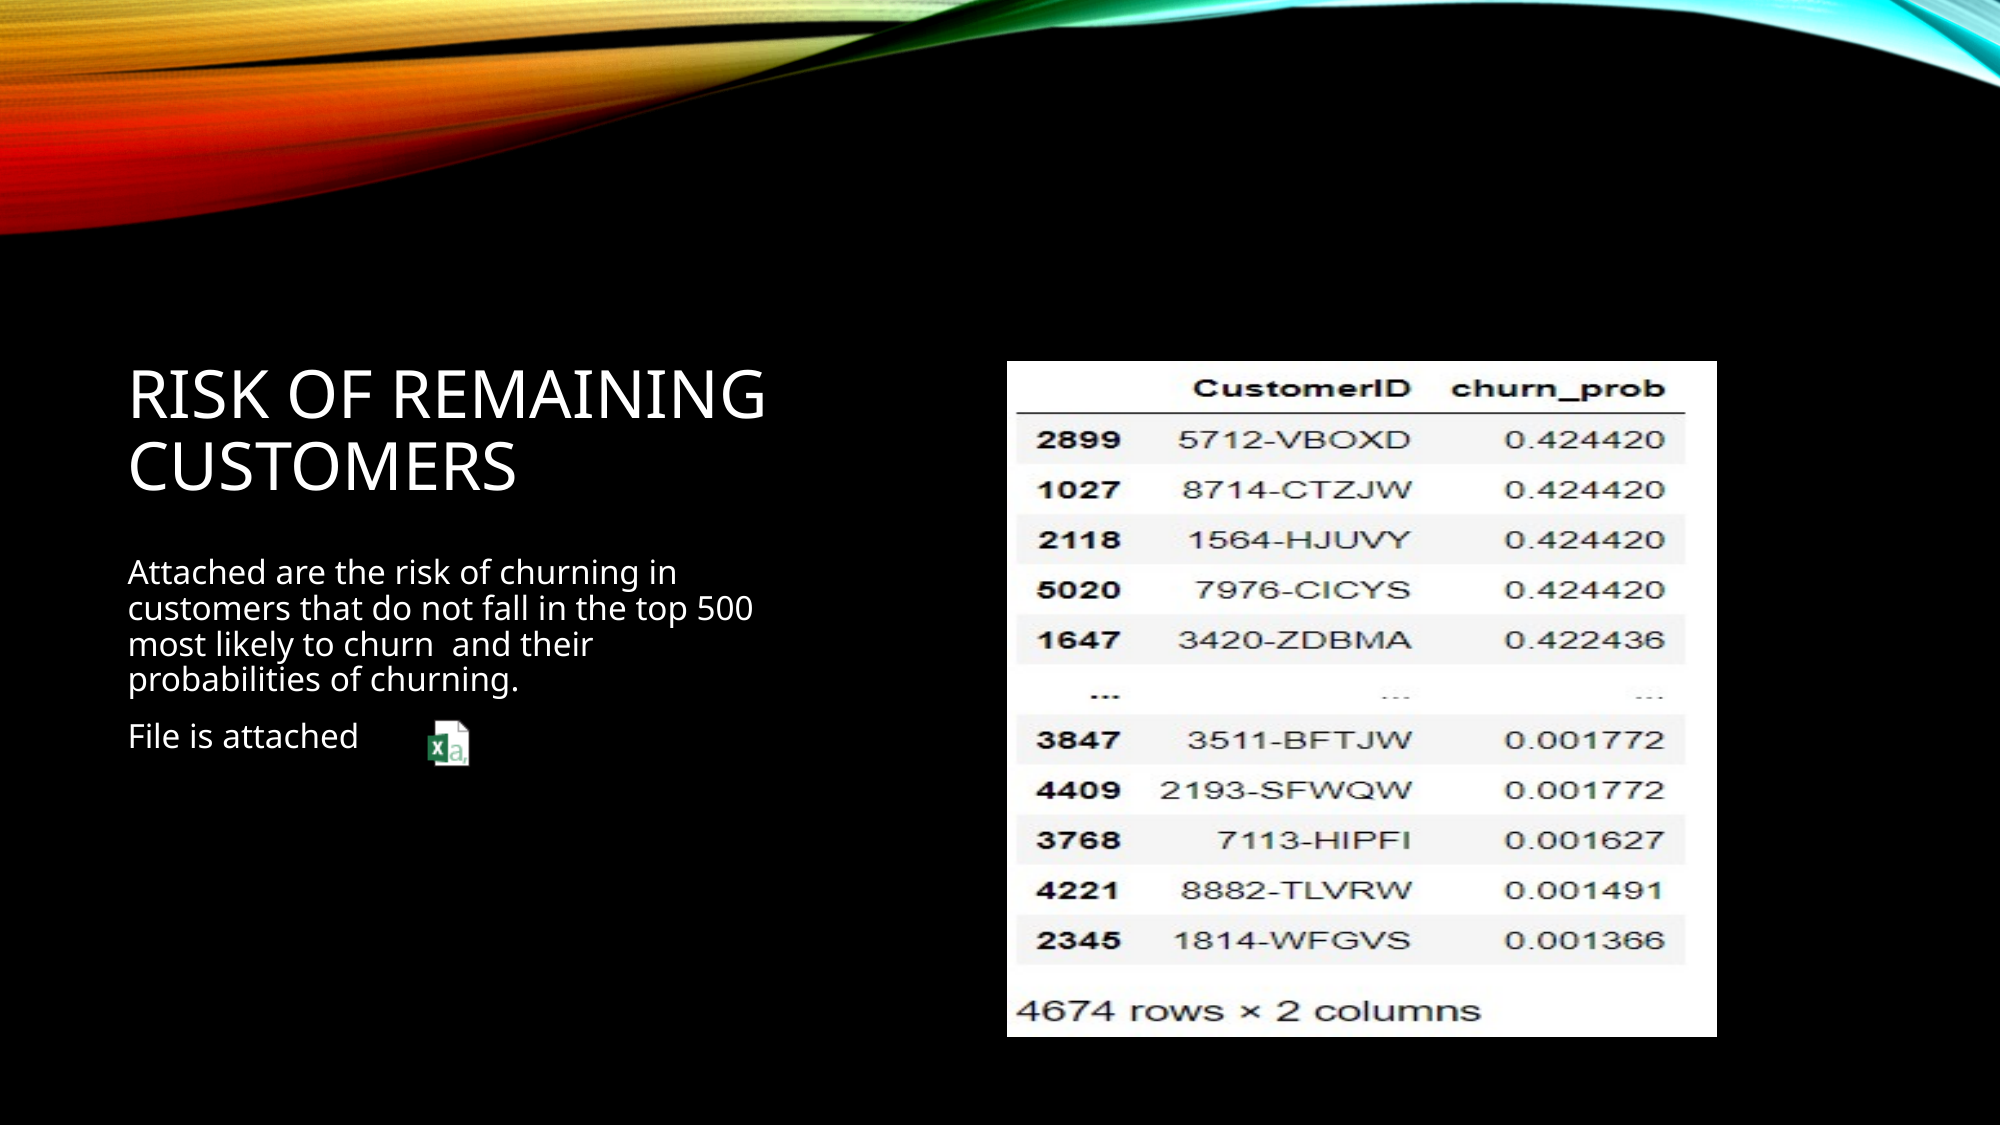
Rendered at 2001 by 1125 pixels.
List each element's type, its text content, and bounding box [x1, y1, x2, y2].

list Attached are the risk of churning in customers that do not fall in the top 500 most likely to churn and their probabilities of churning. File is attached [112, 548, 788, 803]
picture [0, 0, 2000, 237]
title RISK OF REMAINING customers [112, 249, 788, 513]
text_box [375, 717, 527, 845]
picture [1007, 361, 1717, 1037]
